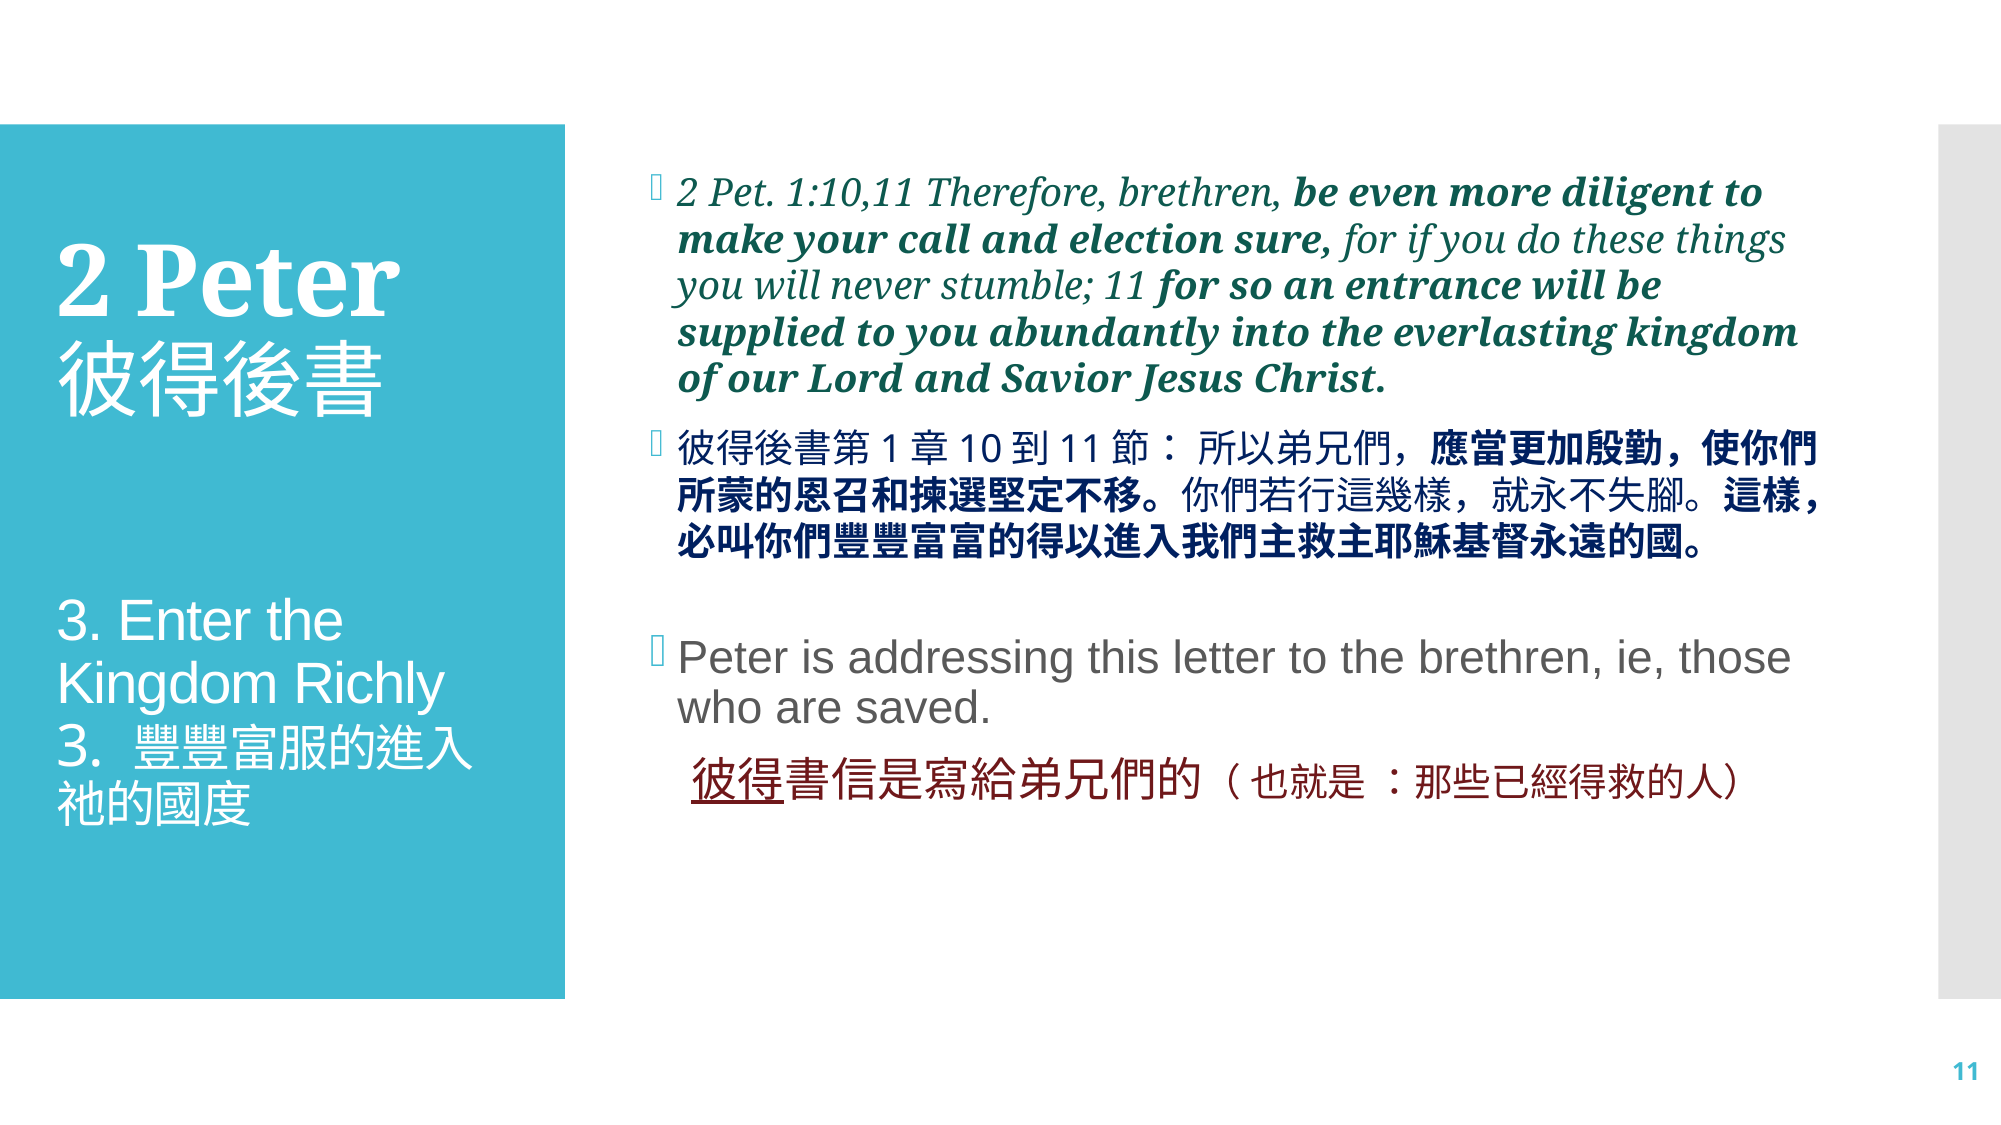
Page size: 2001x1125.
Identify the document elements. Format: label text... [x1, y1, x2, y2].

slide_number 11 [1744, 1042, 1996, 1103]
list 2 Pet. 1:10,11 Therefore, brethren, be even more diligent to make your call and election sure, for if you do these things you will never stumble; 11 for so an entrance will be supplied to you abundantly into the everlasting kingdom of our Lord and Savior Jesus Christ. 彼得後書第1章10到11節： 所以弟兄們，應當更加殷勤，使你們所蒙的恩召和揀選堅定不移。你們若行這幾樣，就永不失腳。這樣，必叫你們豐豐富富的得以進入我們主救主耶穌基督永遠的國。 Peter is addressing this letter to the brethren, ie, those who are saved. 彼得書信是寫給弟兄們的（ 也就是 ：那些已經得救的人） [634, 141, 1835, 982]
title 2 Peter 彼得後書 3. Enter the Kingdom Richly 3. 豐豐富服的進入祂的國度 [41, 184, 525, 940]
